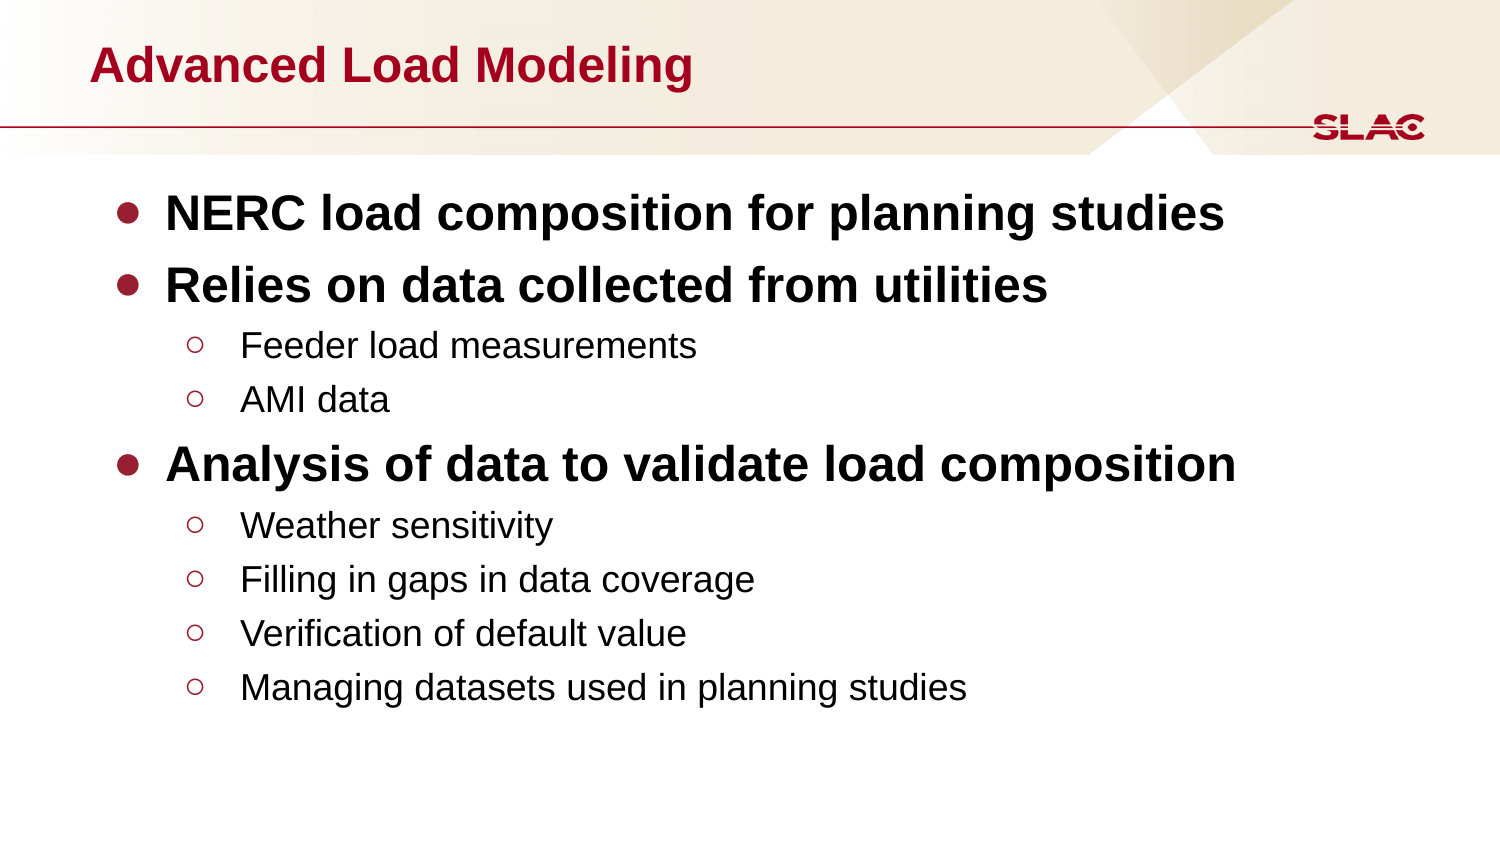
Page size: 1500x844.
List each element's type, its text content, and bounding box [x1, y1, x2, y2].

picture [0, 0, 1500, 155]
list NERC load composition for planning studies Relies on data collected from utilities Feeder load measurements AMI data Analysis of data to validate load composition Weather sensitivity Filling in gaps in data coverage Verification of default value Managing datasets used in planning studies [75, 153, 1406, 777]
title Advanced Load Modeling [74, 15, 1404, 109]
